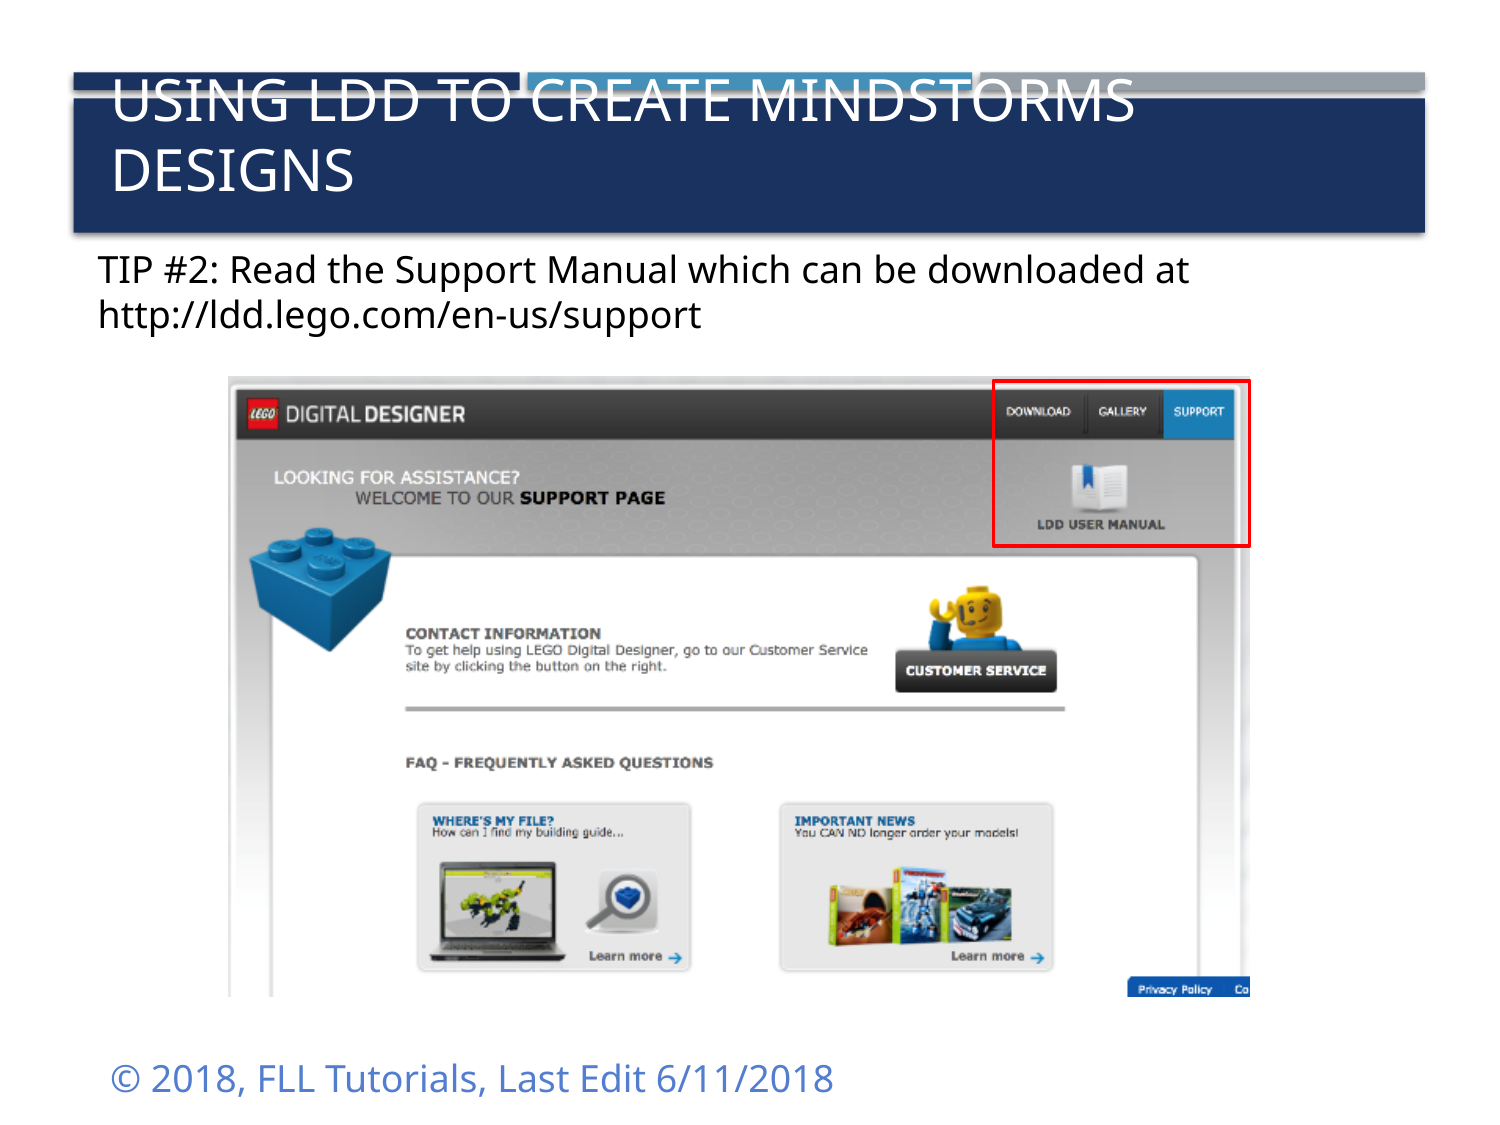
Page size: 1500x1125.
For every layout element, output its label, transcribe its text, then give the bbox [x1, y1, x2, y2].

footer © 2018, FLL Tutorials, Last Edit 6/11/2018 [95, 1047, 895, 1108]
picture [228, 376, 1251, 998]
text_box TIP #2: Read the Support Manual which can be downloaded at http://ldd.lego.com/en-us/support [83, 238, 1396, 344]
title USING LDD to create mindstorms DESIGNS [95, 112, 1406, 211]
